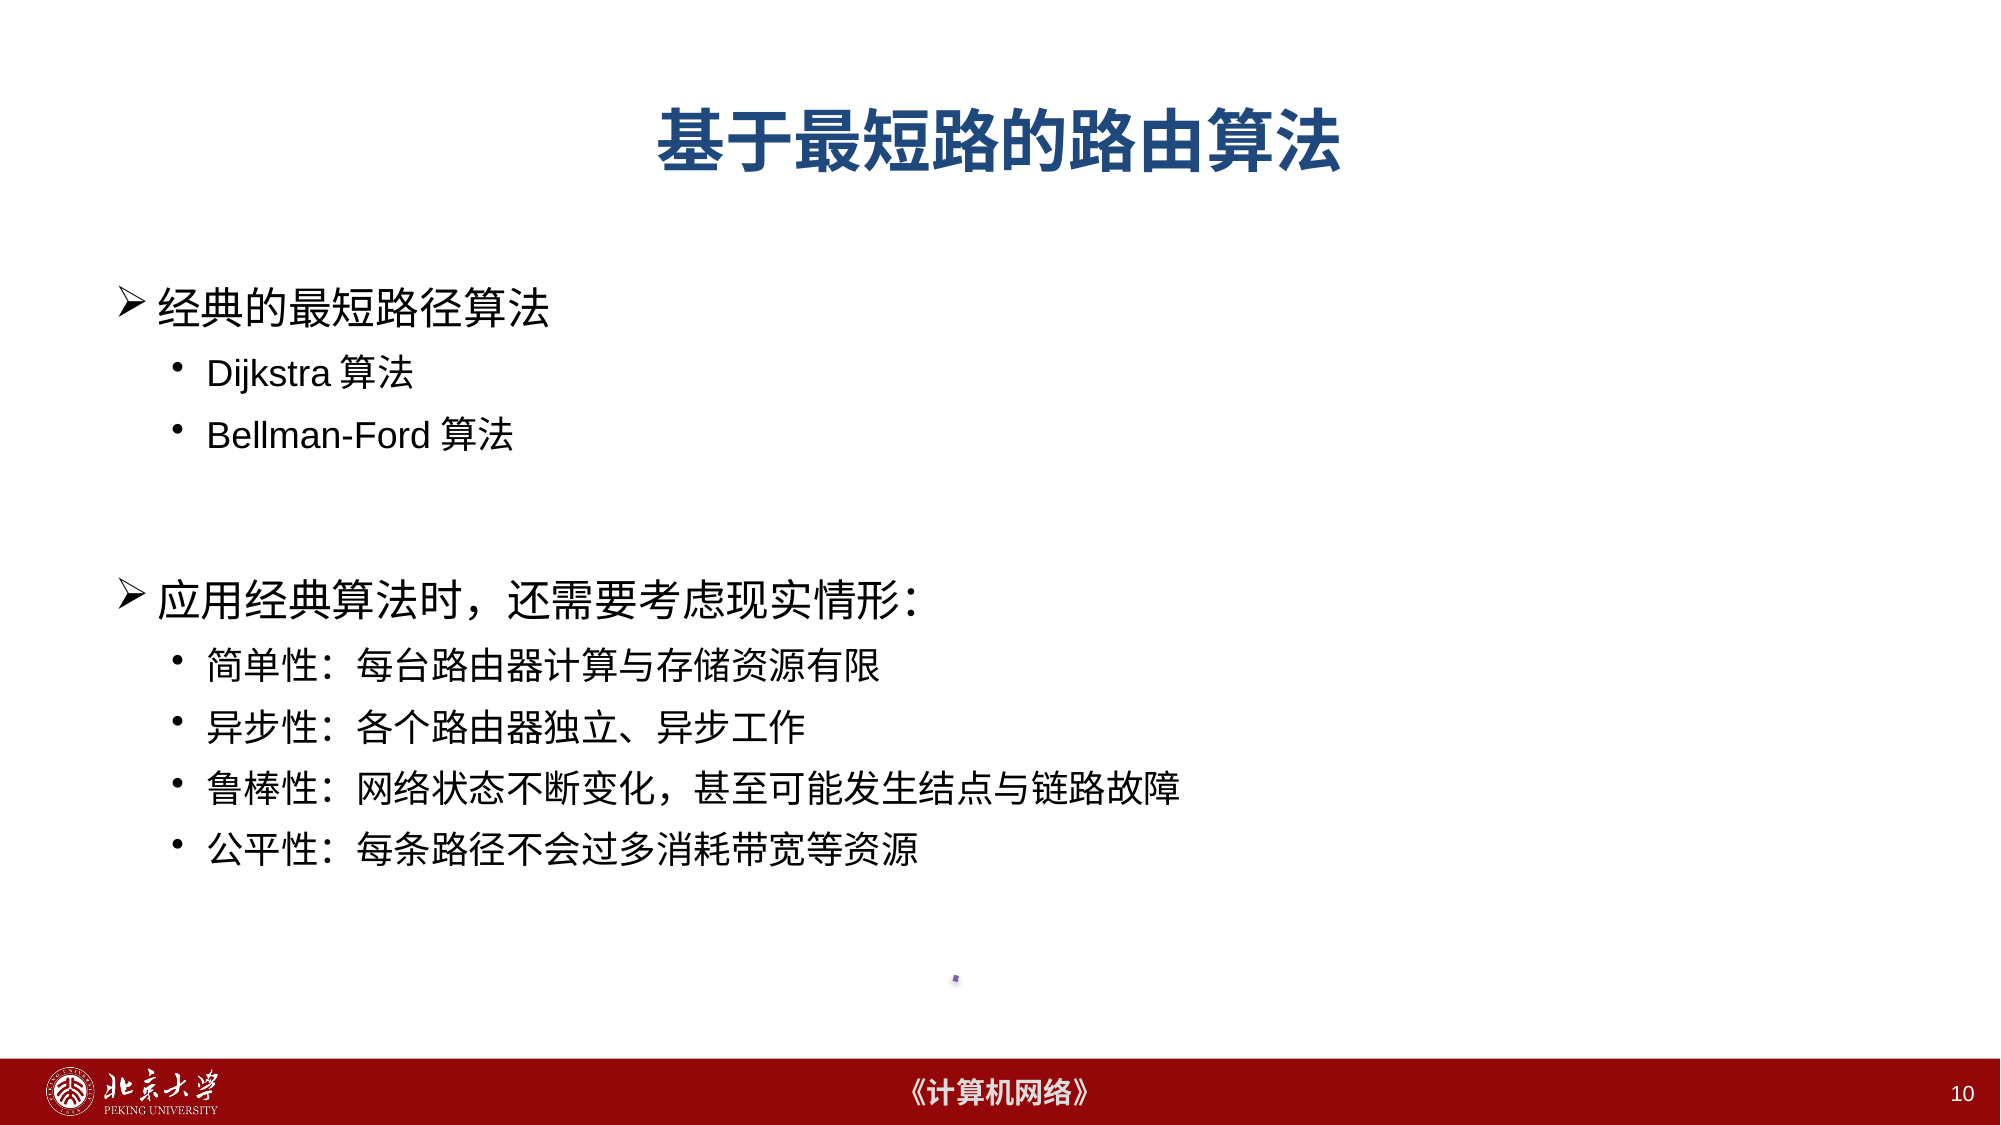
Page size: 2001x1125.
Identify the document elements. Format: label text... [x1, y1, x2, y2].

slide_number 10 [1522, 1072, 1990, 1125]
title 基于最短路的路由算法 [99, 45, 1900, 233]
list 经典的最短路径算法 Dijkstra算法 Bellman-Ford算法 应用经典算法时，还需要考虑现实情形： 简单性：每台路由器计算与存储资源有限 异步性：各个路由器独立、异步工作 鲁棒性：网络状态不断变化，甚至可能发生结点与链路故障 公平性：每条路径不会过多消耗带宽等资源 [99, 262, 1900, 1005]
picture [46, 1067, 218, 1116]
